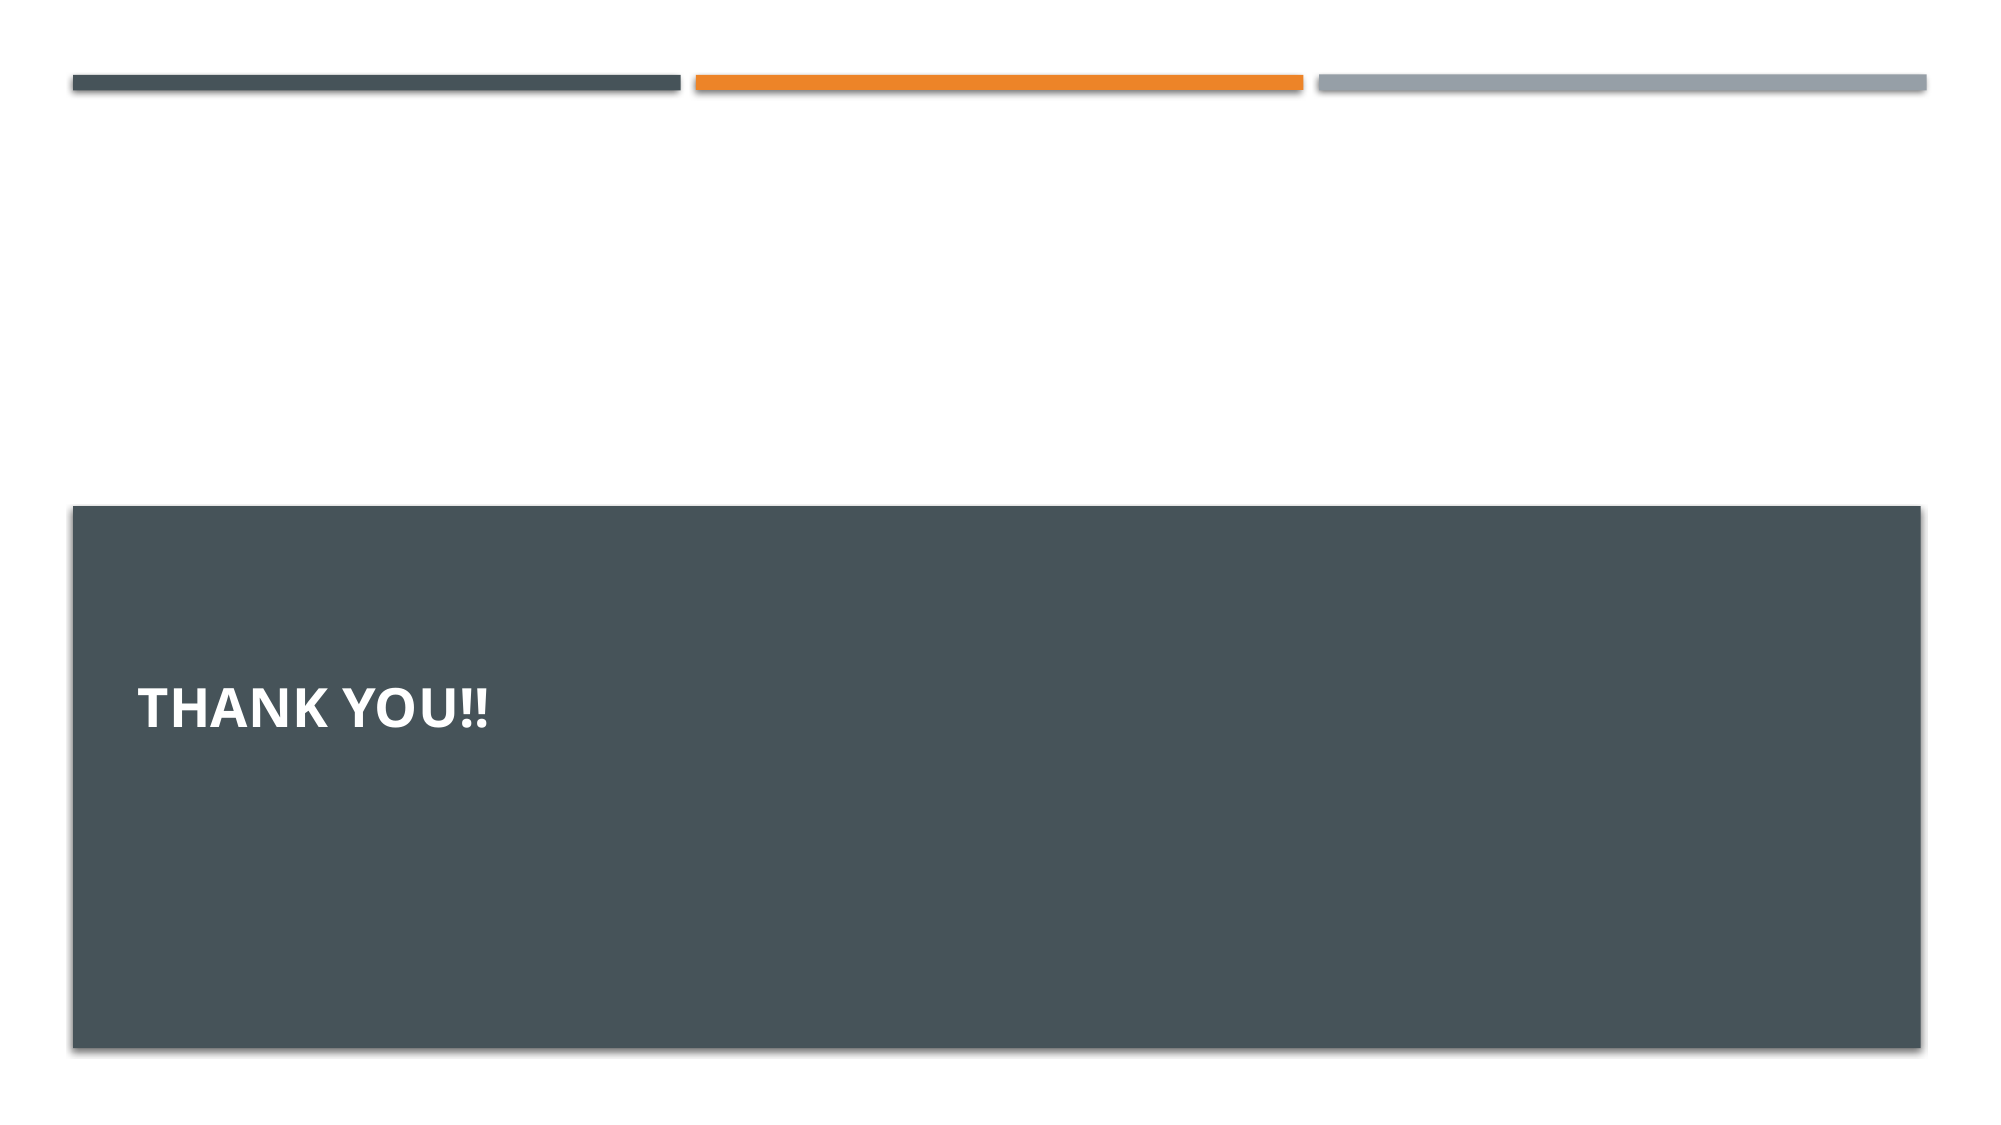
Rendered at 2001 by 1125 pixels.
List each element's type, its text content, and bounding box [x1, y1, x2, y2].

subtitle THANK YOU!! [123, 665, 1927, 763]
